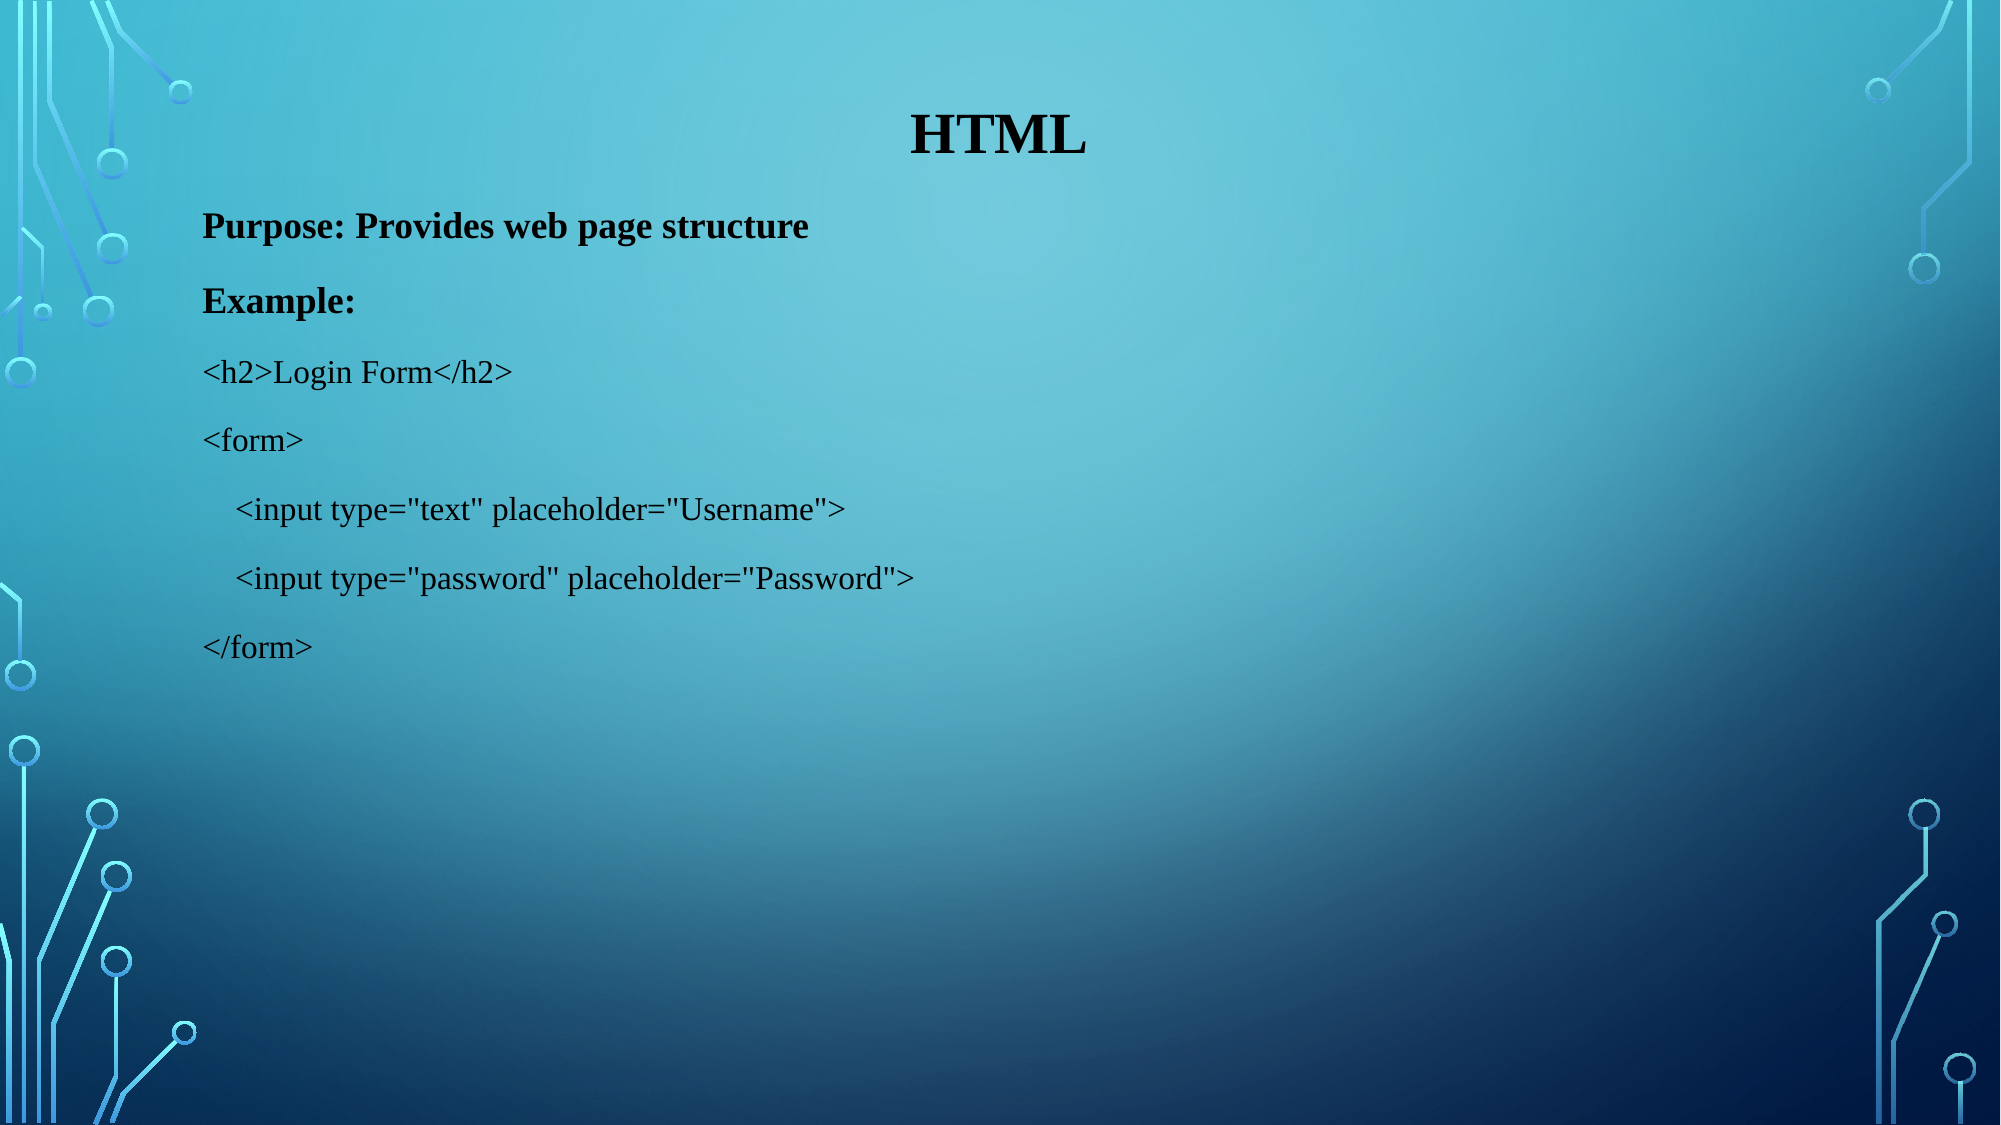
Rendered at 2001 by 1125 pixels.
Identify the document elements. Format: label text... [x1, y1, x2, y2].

title HTML [187, 50, 1813, 184]
list Purpose: Provides web page structure Example: <h2>Login Form</h2> <form> <input type="text" placeholder="Username"> <input type="password" placeholder="Password"> </form> [187, 184, 1813, 950]
